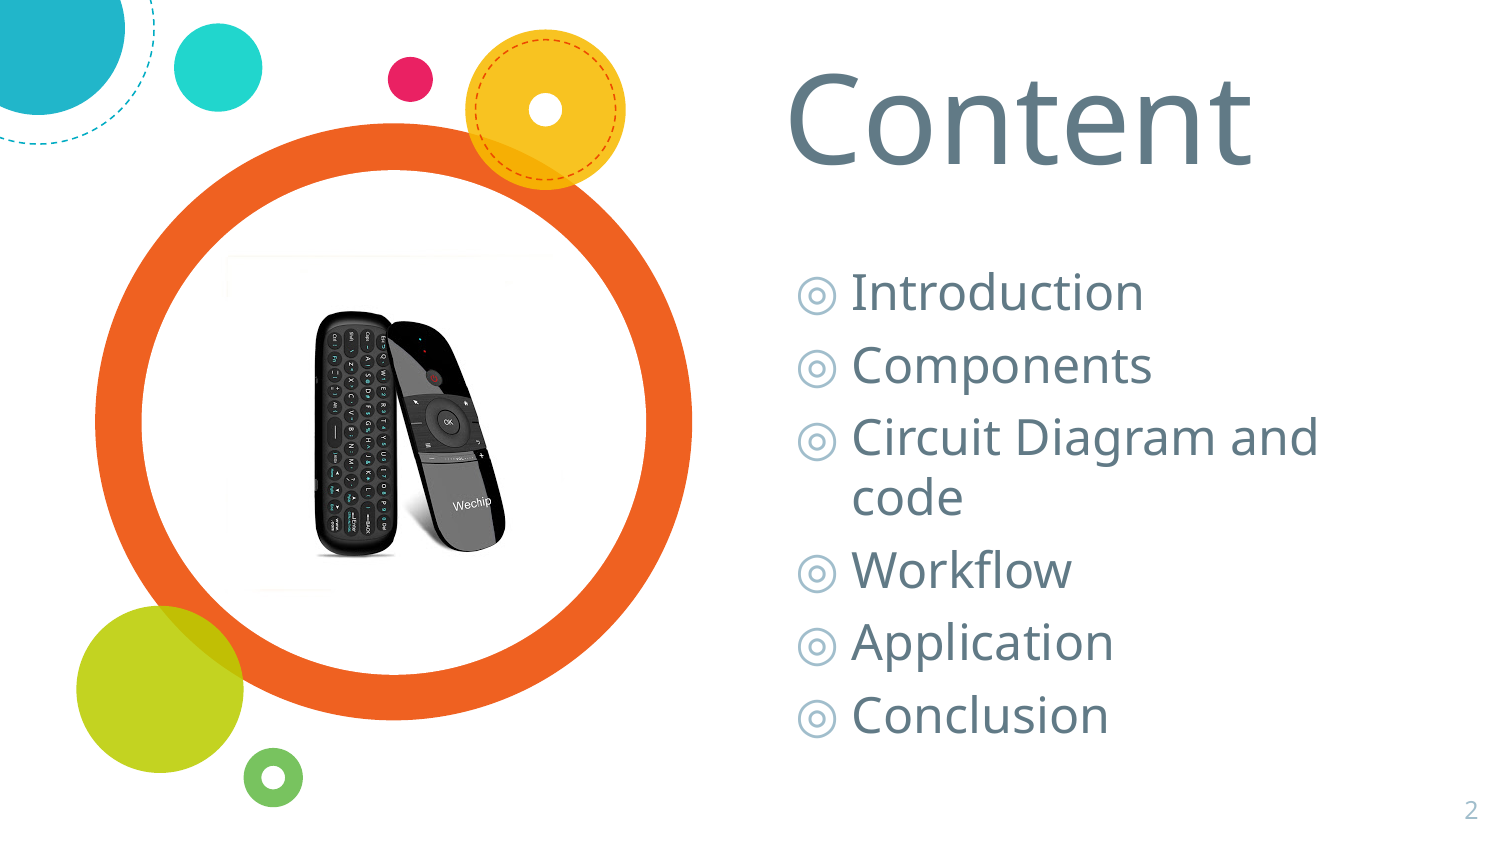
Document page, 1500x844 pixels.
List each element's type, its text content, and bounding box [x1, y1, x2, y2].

text_box Content [587, 14, 1450, 205]
slide_number 2 [1416, 779, 1494, 844]
list Introduction Components Circuit Diagram and code Workflow Application Conclusion [780, 245, 1378, 700]
picture [141, 169, 647, 676]
